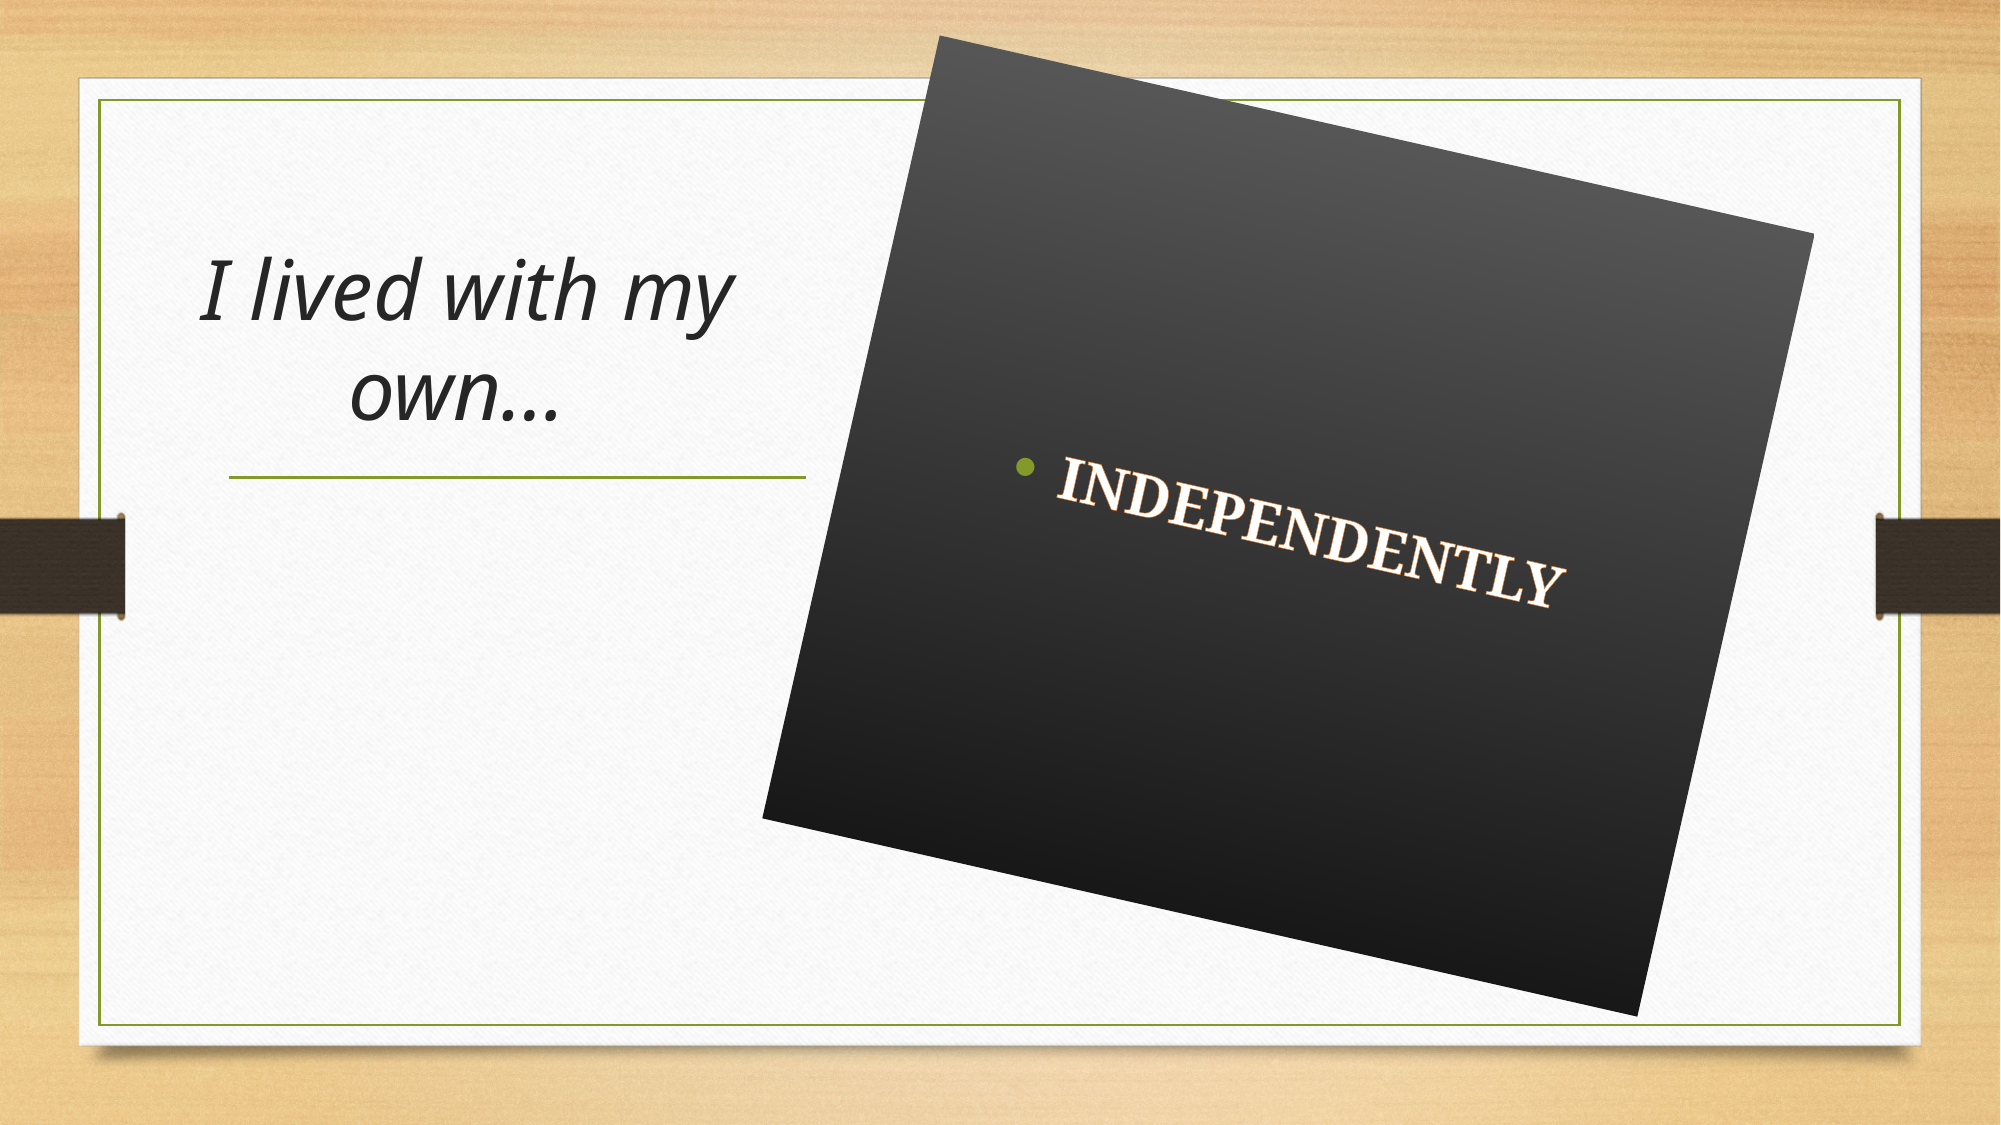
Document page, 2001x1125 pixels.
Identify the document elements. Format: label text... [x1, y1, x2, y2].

list INDEPENDENTLY [762, 35, 1815, 1017]
picture [0, 0, 2001, 1125]
list I lived with my own… [152, 229, 763, 878]
